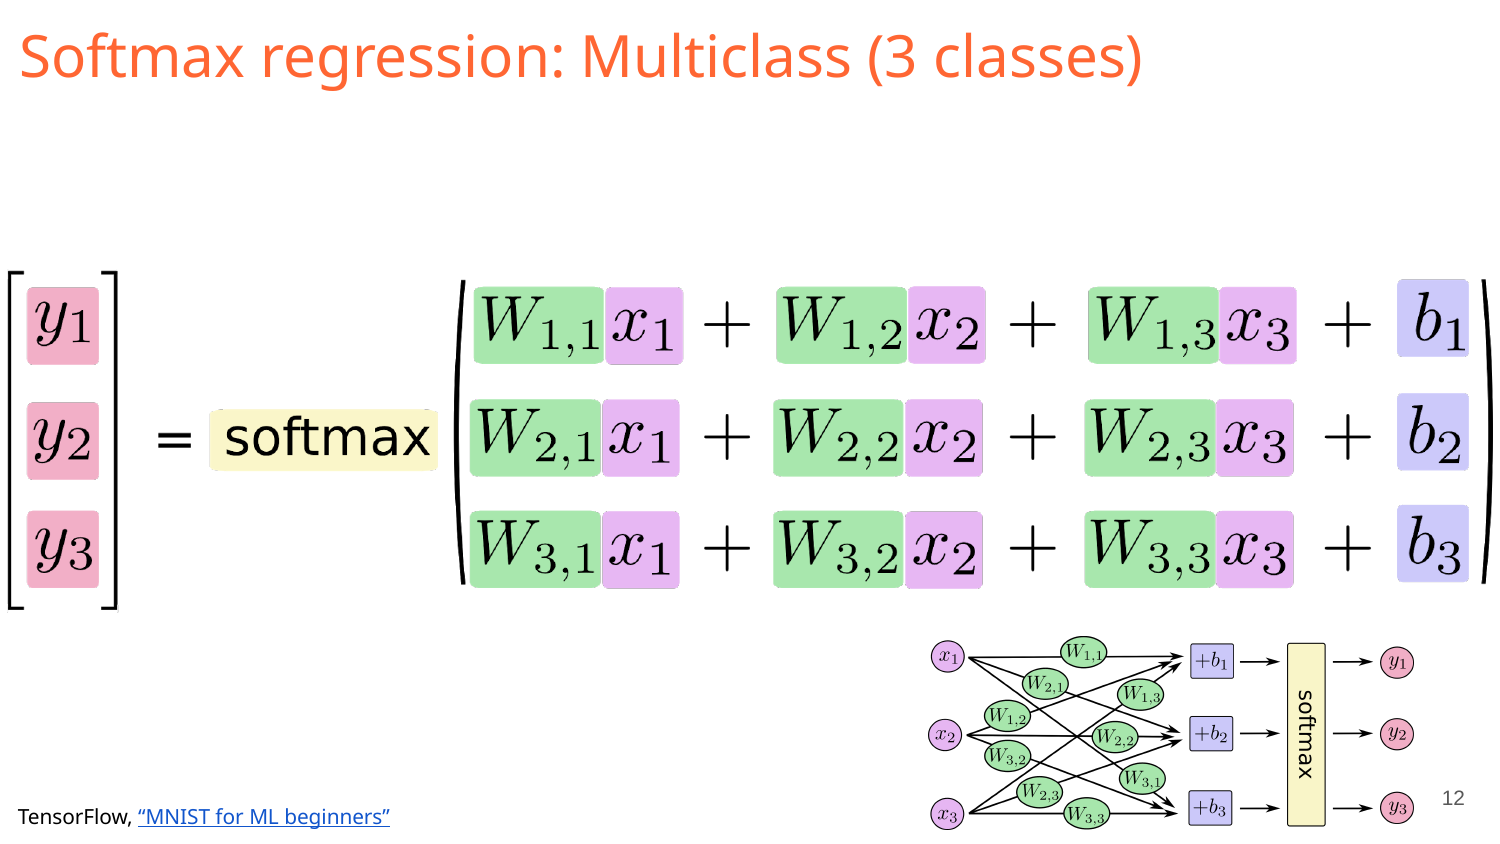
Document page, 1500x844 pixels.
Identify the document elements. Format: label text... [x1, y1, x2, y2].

title Softmax regression: Multiclass (3 classes) [4, 4, 1402, 99]
picture [0, 269, 1499, 613]
picture [928, 635, 1414, 830]
text_box TensorFlow, “MNIST for ML beginners” [2, 788, 1379, 844]
slide_number ‹#› [1418, 764, 1480, 830]
